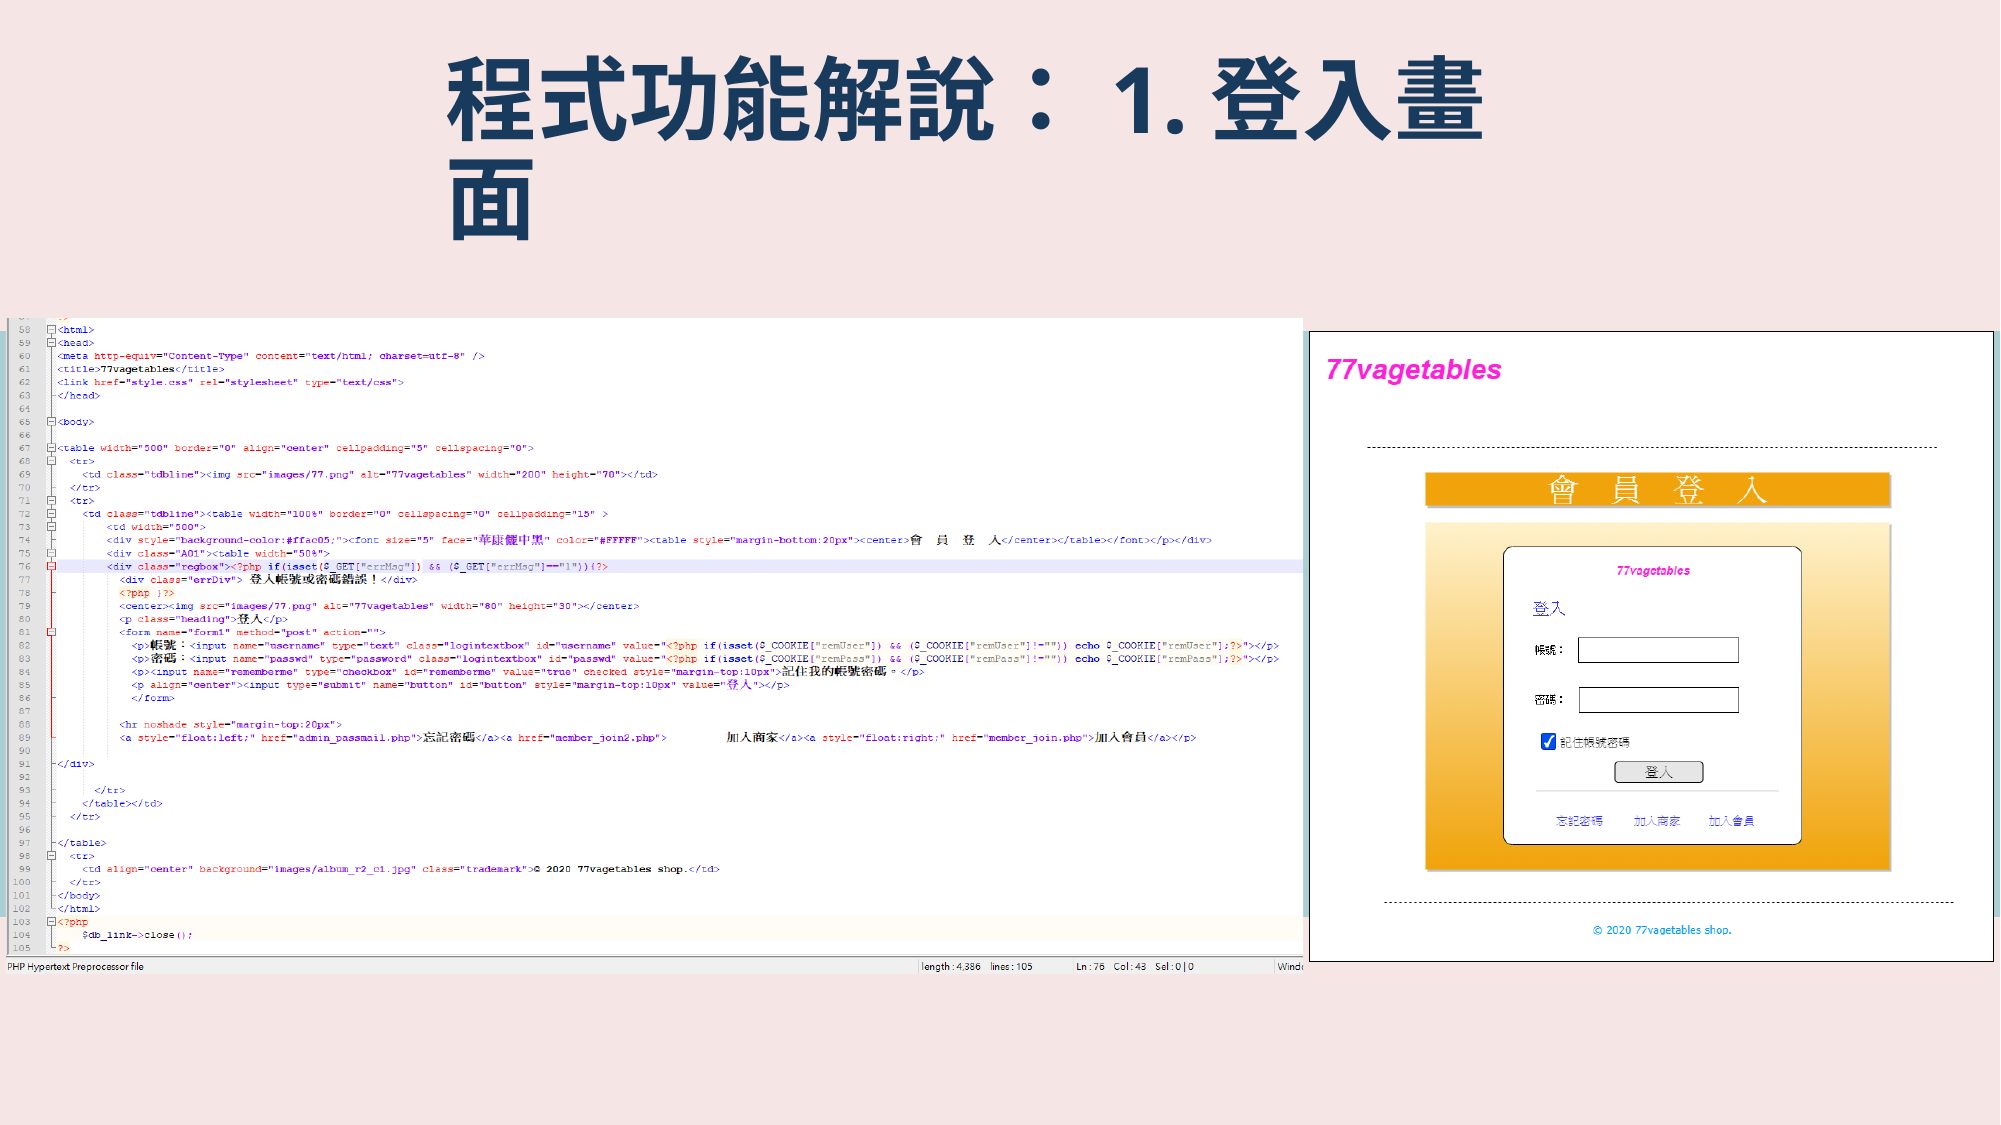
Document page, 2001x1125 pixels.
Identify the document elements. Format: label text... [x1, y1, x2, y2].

text_box [1304, 330, 2000, 918]
text_box [0, 330, 5, 918]
picture [5, 318, 1304, 974]
text_box 程式功能解說：1.登入畫面 [431, 32, 1569, 275]
picture [1309, 331, 1994, 961]
